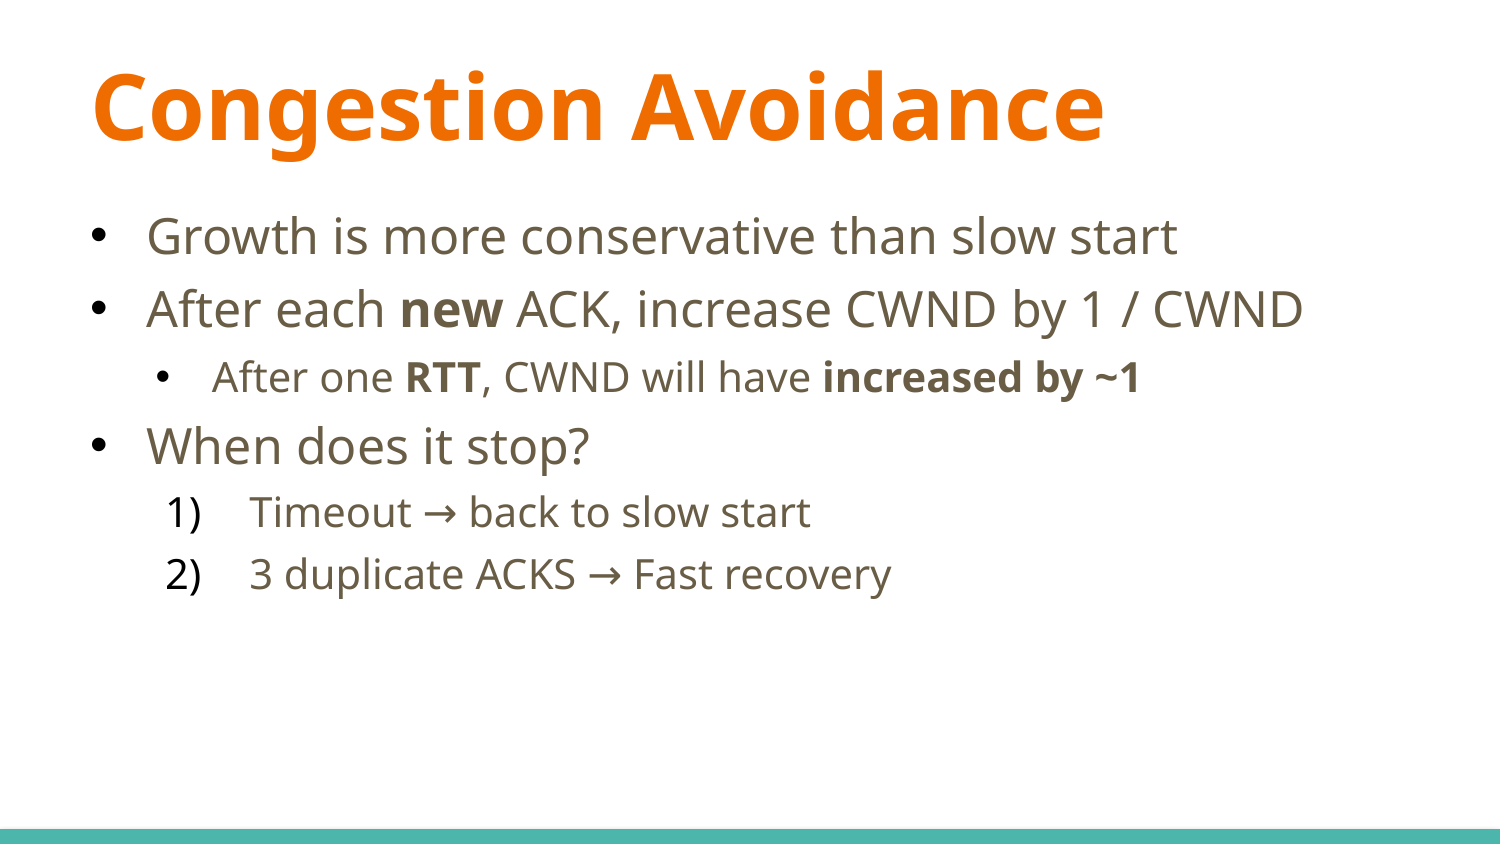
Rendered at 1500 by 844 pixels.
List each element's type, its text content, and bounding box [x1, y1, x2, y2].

list Growth is more conservative than slow start After each new ACK, increase CWND by 1 / CWND After one RTT, CWND will have increased by ~1 When does it stop? Timeout → back to slow start 3 duplicate ACKS → Fast recovery [75, 196, 1425, 754]
title Congestion Avoidance [75, 33, 1425, 175]
